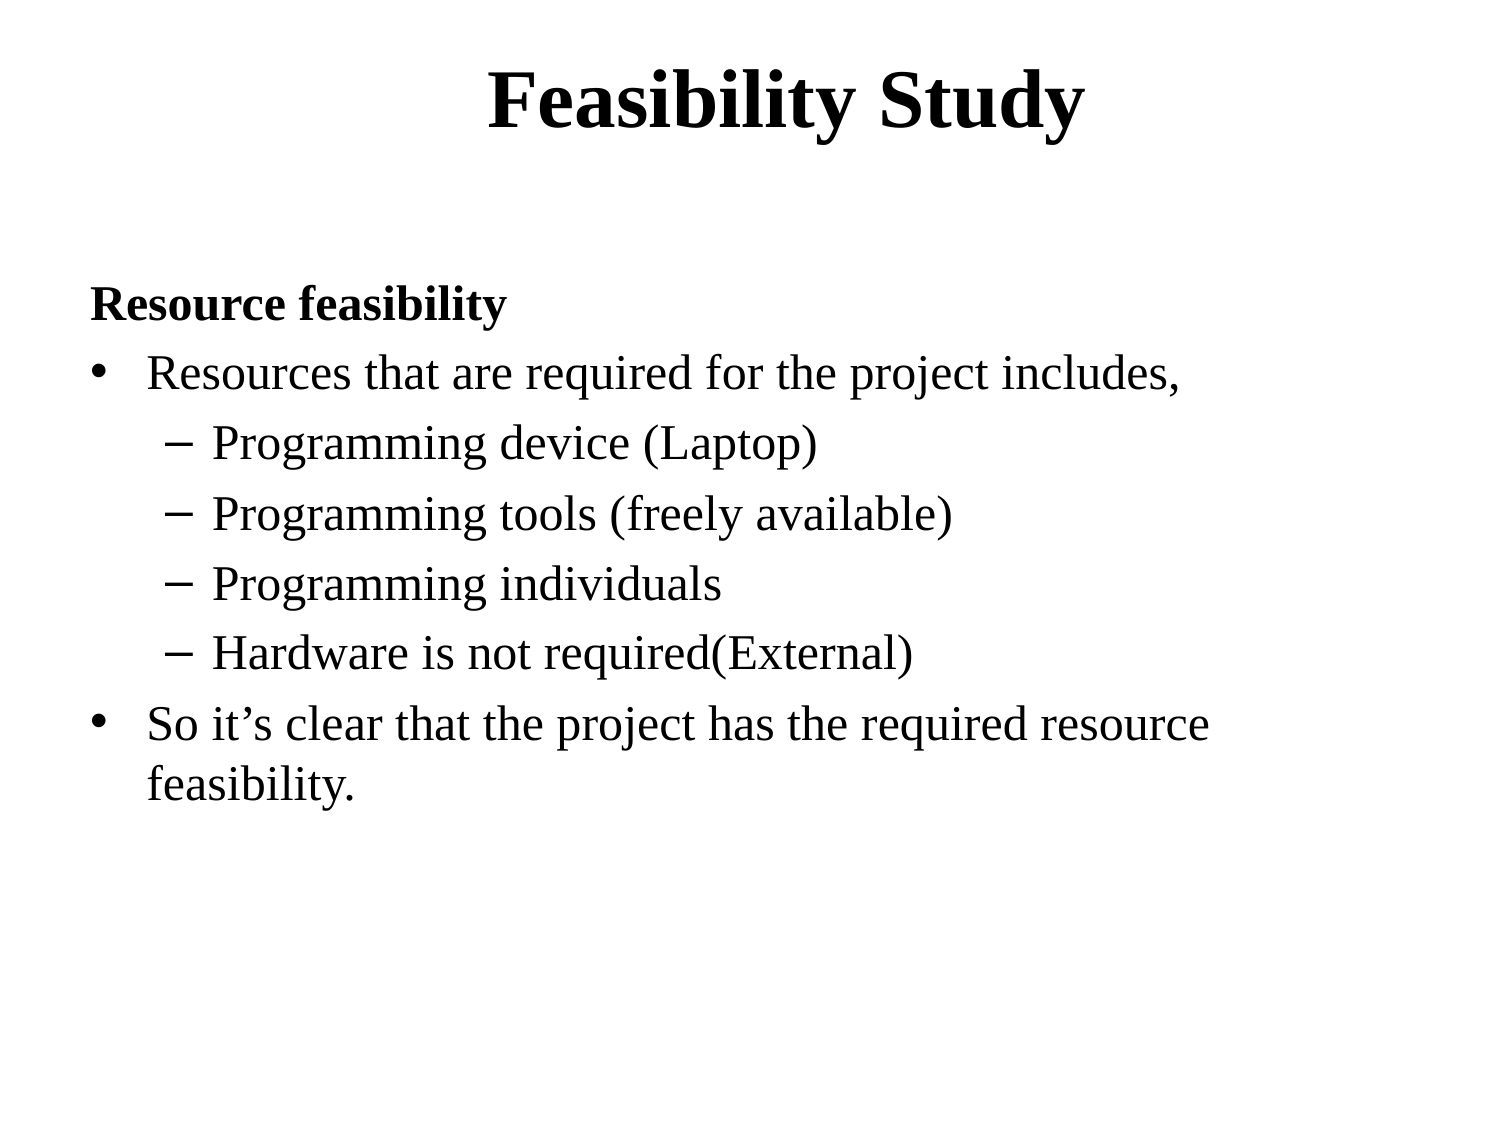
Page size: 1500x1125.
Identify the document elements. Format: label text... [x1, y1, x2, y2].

list Resource feasibility Resources that are required for the project includes, Programming device (Laptop) Programming tools (freely available) Programming individuals Hardware is not required(External) So it’s clear that the project has the required resource feasibility. [75, 262, 1425, 1005]
title Feasibility Study [112, 0, 1463, 188]
